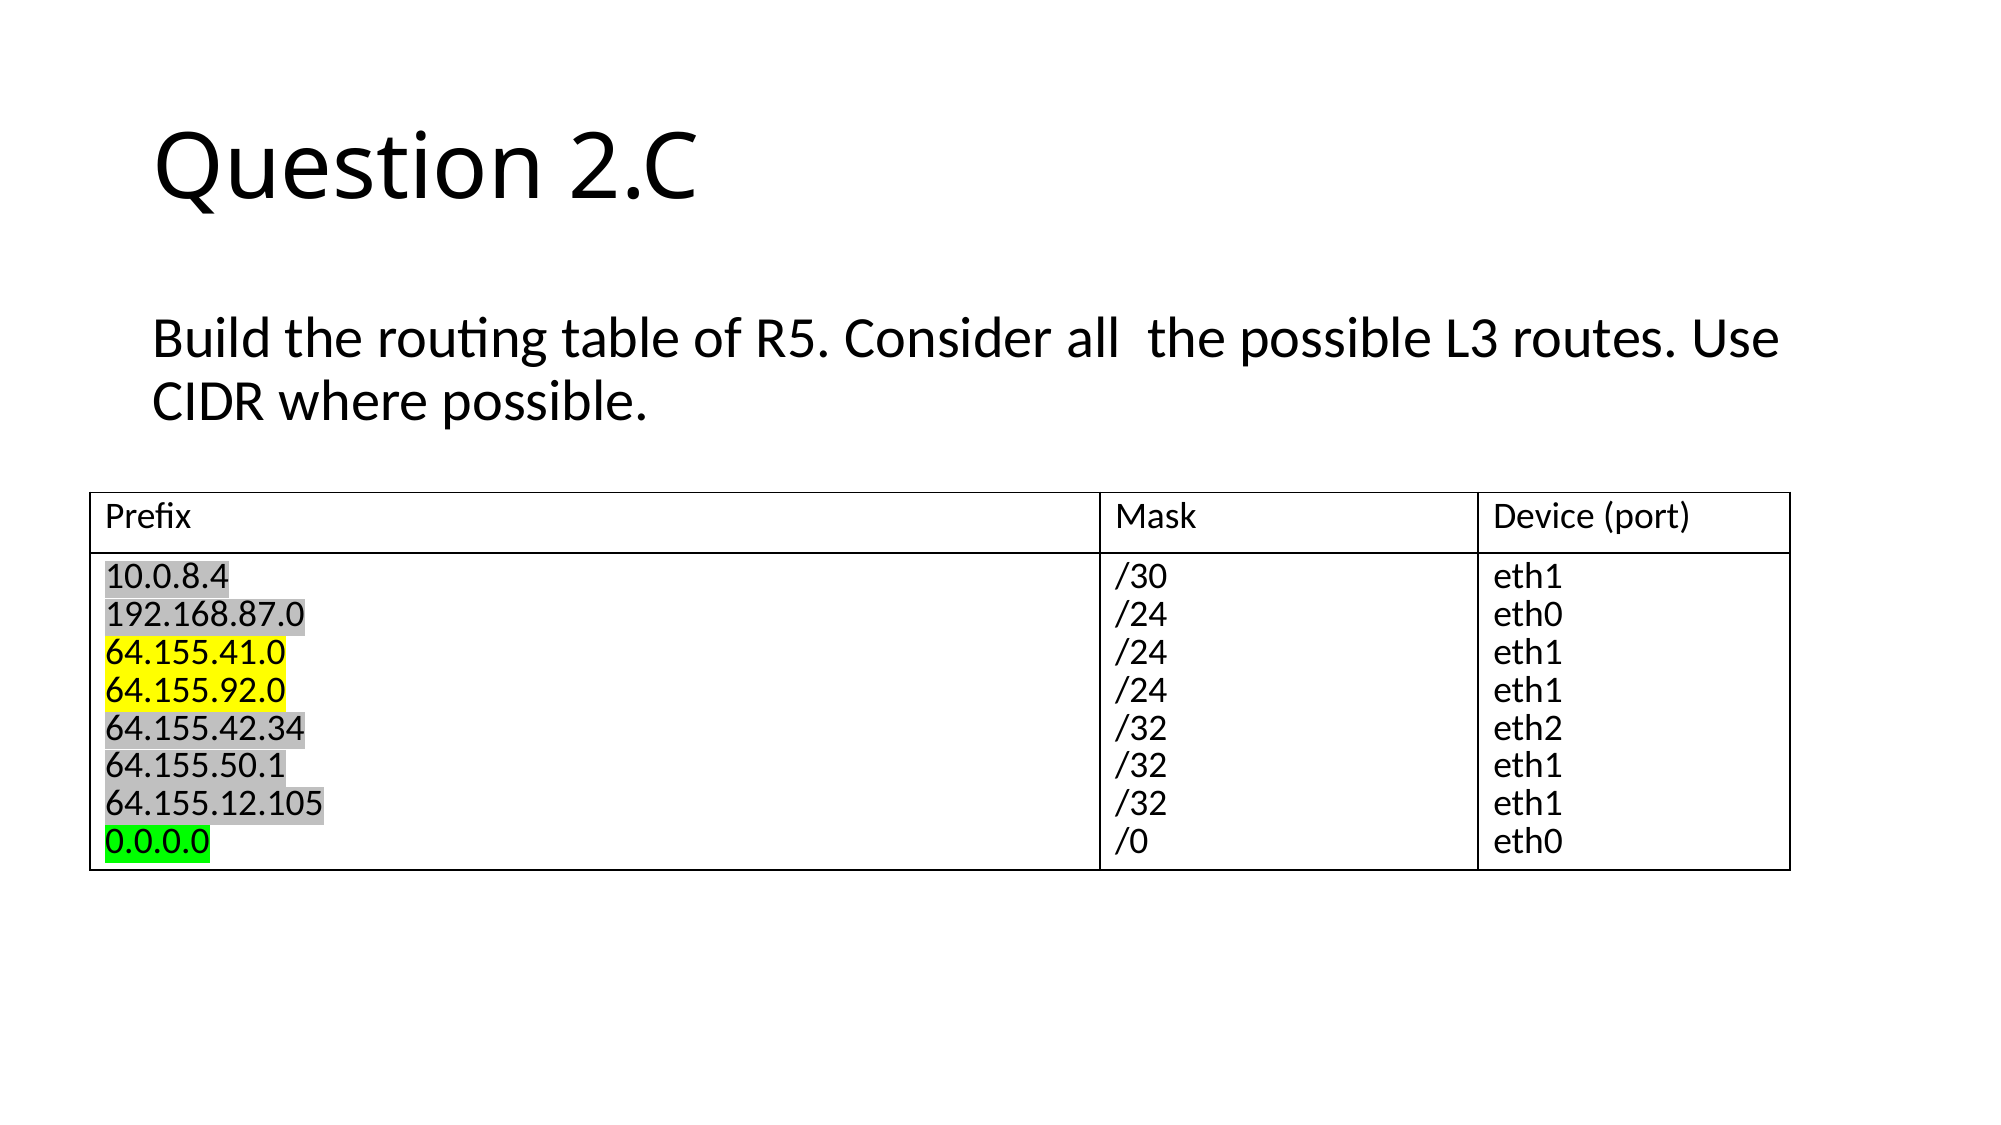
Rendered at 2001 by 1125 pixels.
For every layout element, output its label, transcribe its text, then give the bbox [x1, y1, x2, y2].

table_header Prefix [91, 493, 1099, 552]
table_header Mask [1101, 493, 1477, 552]
table_cell /30 /24 /24 /24 /32 /32 /32 /0 [1101, 554, 1477, 869]
title Question 2.C [137, 59, 1863, 278]
table_cell 10.0.8.4 192.168.87.0 64.155.41.0 64.155.92.0 64.155.42.34 64.155.50.1 64.155.12.105 0.0.0.0 [91, 554, 1099, 869]
list Build the routing table of R5. Consider all the possible L3 routes. Use CIDR where possible. [137, 299, 1863, 445]
table_header Device (port) [1479, 493, 1789, 552]
table_cell eth1 eth0 eth1 eth1 eth2 eth1 eth1 eth0 [1479, 554, 1789, 869]
